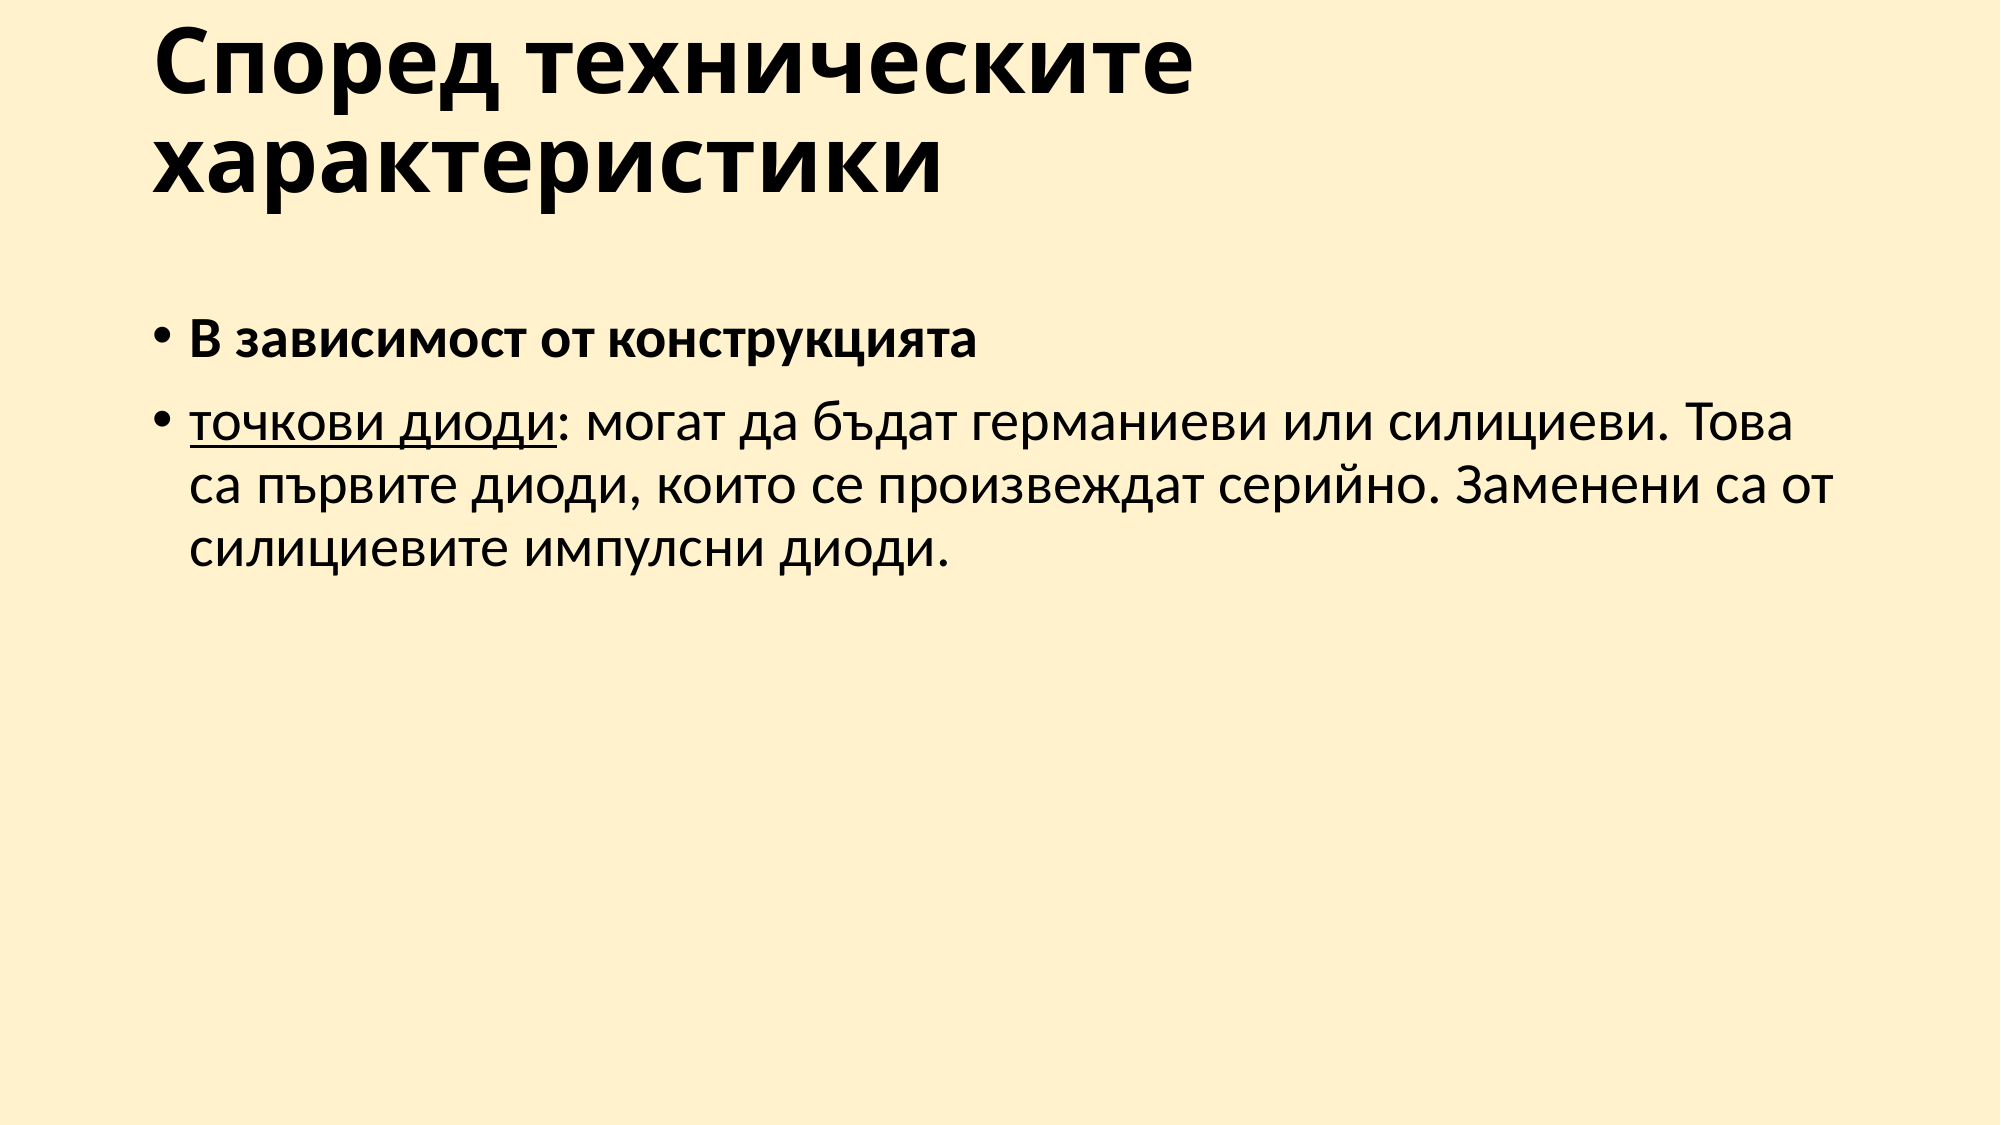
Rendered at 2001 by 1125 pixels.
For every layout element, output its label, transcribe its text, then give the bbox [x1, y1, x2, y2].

list В зависимост от конструкцията точкови диоди: могат да бъдат германиеви или силициеви. Това са първите диоди, които се произвеждат серийно. Заменени са от силициевите импулсни диоди. [137, 299, 1863, 1014]
title Според техническите характеристики [137, 59, 1863, 278]
